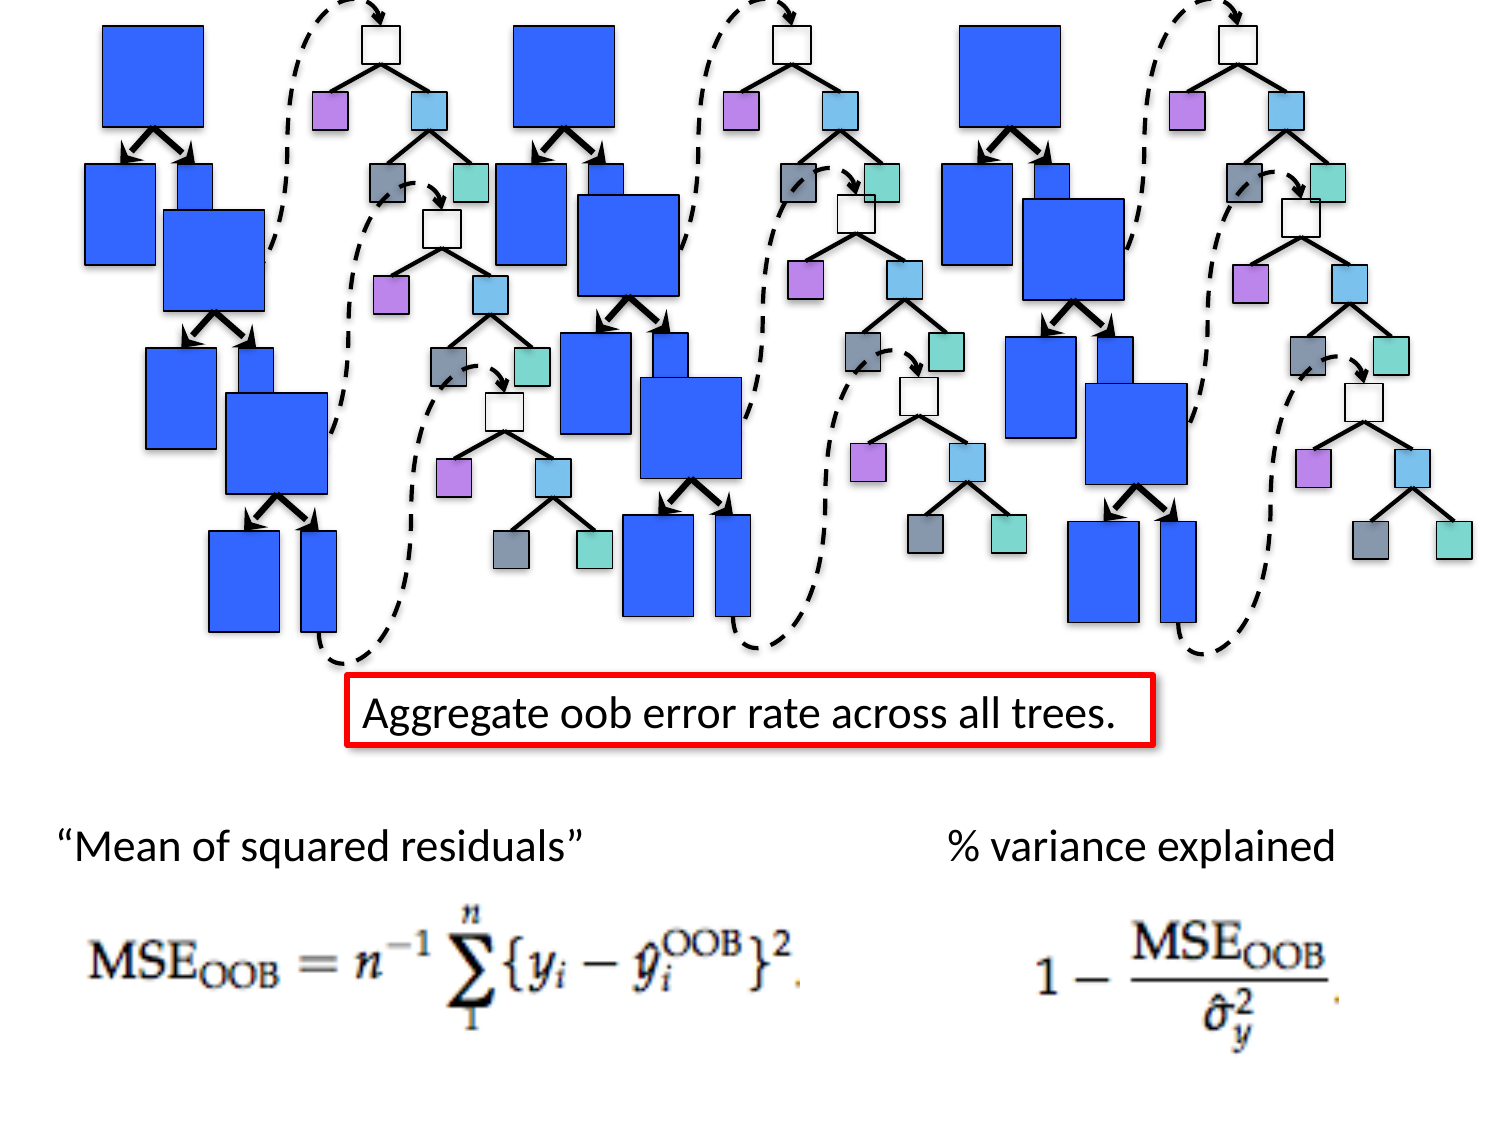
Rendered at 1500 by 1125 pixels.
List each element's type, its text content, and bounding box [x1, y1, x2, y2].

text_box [495, 25, 900, 210]
text_box % variance explained [932, 808, 1389, 879]
text_box Aggregate oob error rate across all trees. [347, 675, 1153, 745]
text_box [84, 25, 489, 266]
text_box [622, 377, 1027, 617]
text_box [1067, 383, 1473, 623]
picture [967, 891, 1339, 1096]
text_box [208, 392, 613, 633]
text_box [145, 209, 550, 450]
text_box “Mean of squared residuals” [39, 808, 708, 872]
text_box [941, 25, 1346, 266]
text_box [560, 194, 965, 395]
picture [18, 873, 800, 1060]
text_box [1005, 198, 1410, 439]
